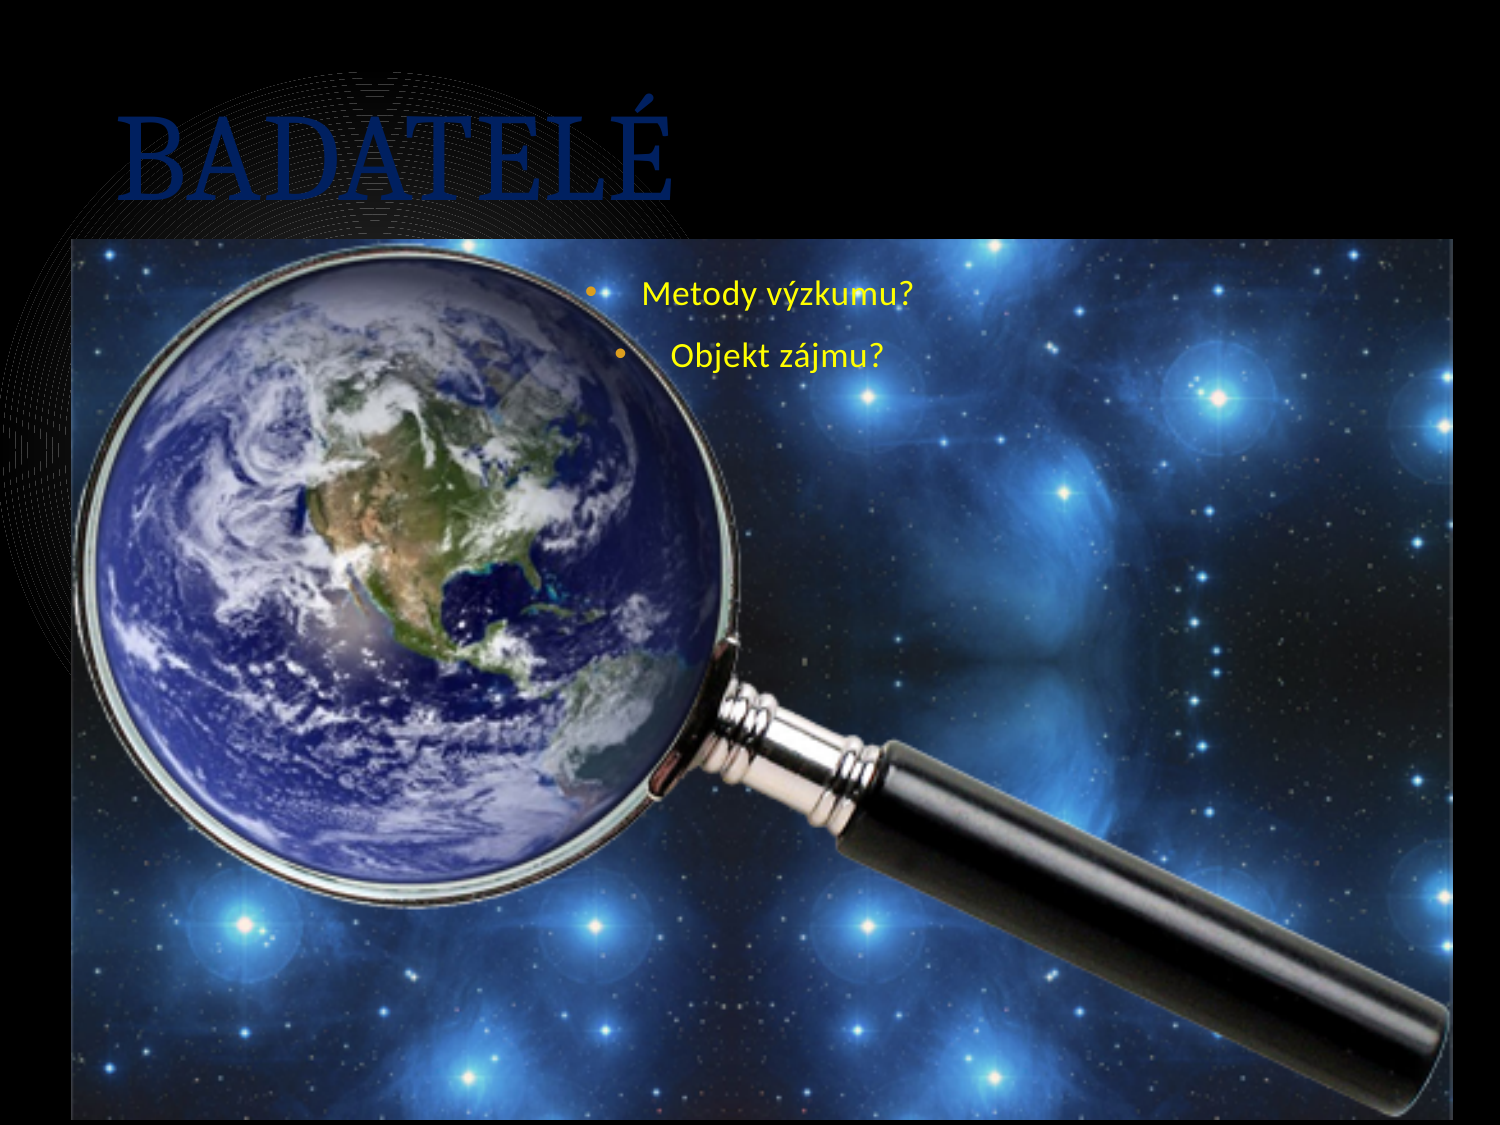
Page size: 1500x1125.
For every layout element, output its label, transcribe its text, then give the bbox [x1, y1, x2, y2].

picture [0, 0, 1500, 1125]
title BADATELÉ [99, 45, 1400, 233]
